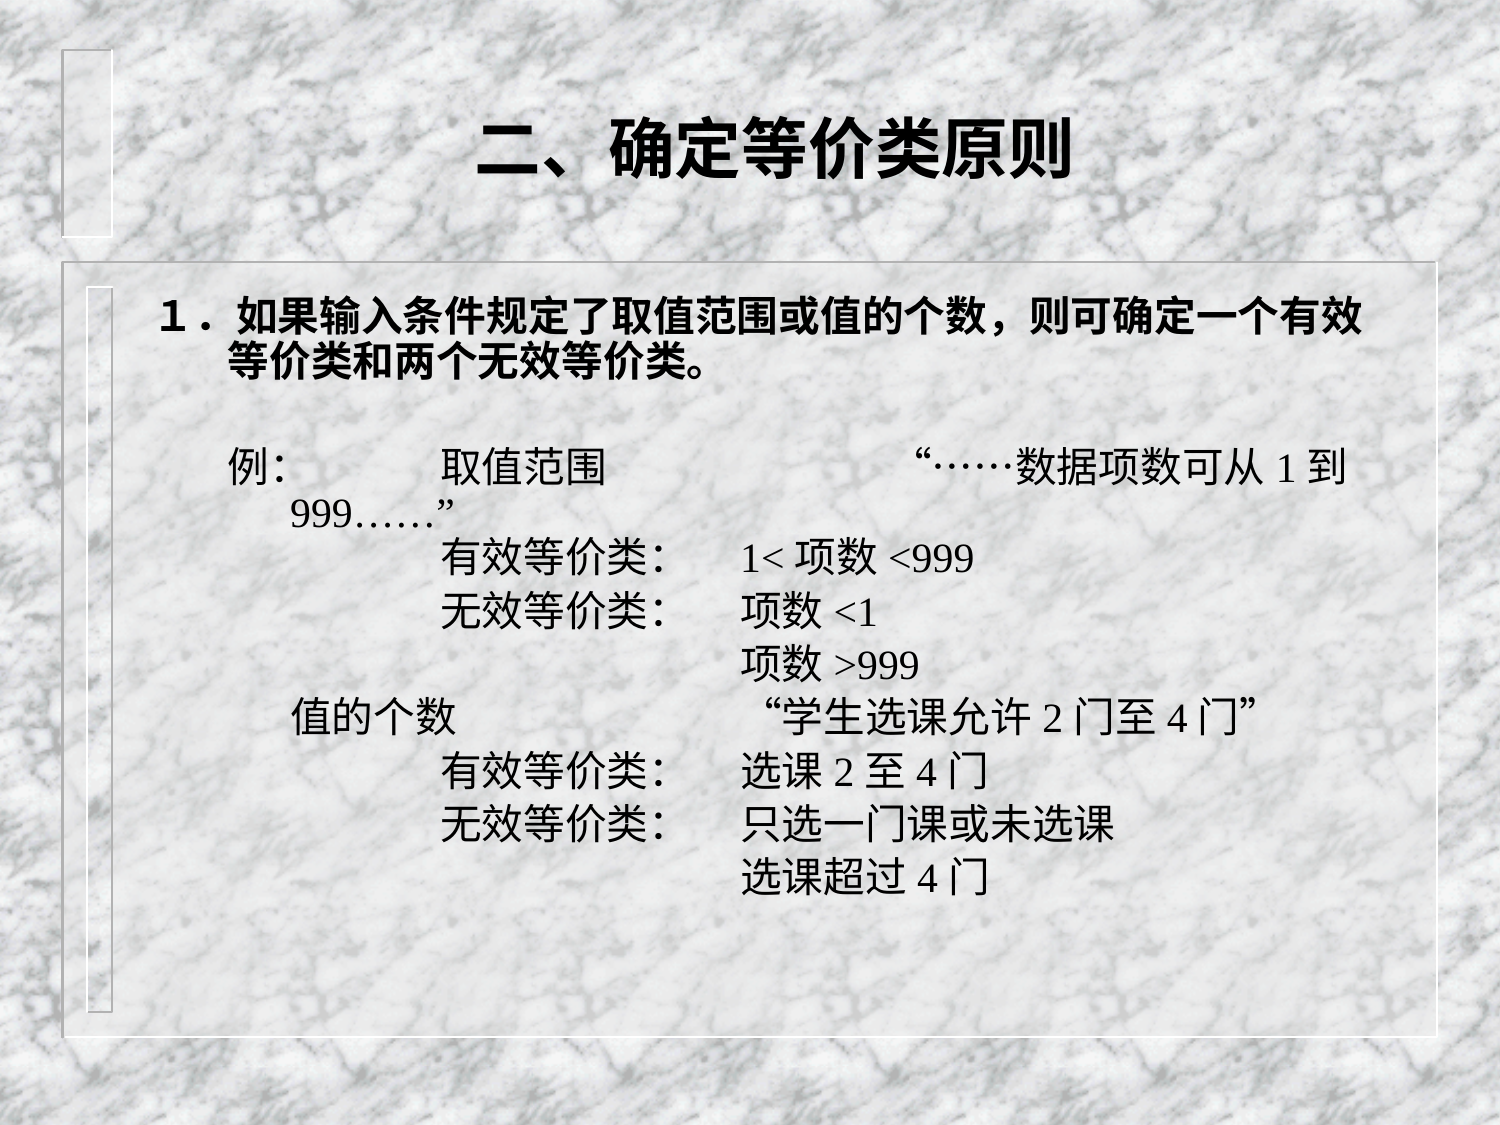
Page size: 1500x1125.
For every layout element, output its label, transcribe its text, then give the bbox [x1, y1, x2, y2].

picture [0, 0, 1500, 1125]
list １．如果输入条件规定了取值范围或值的个数，则可确定一个有效等价类和两个无效等价类。 例： 取值范围 “……数据项数可从1到999……” 有效等价类： 1<项数<999 无效等价类： 项数<1 项数>999 值的个数 “学生选课允许2门至4门” 有效等价类： 选课2至4门 无效等价类： 只选一门课或未选课 选课超过4门 [137, 287, 1413, 963]
title 二、确定等价类原则 [137, 56, 1413, 238]
